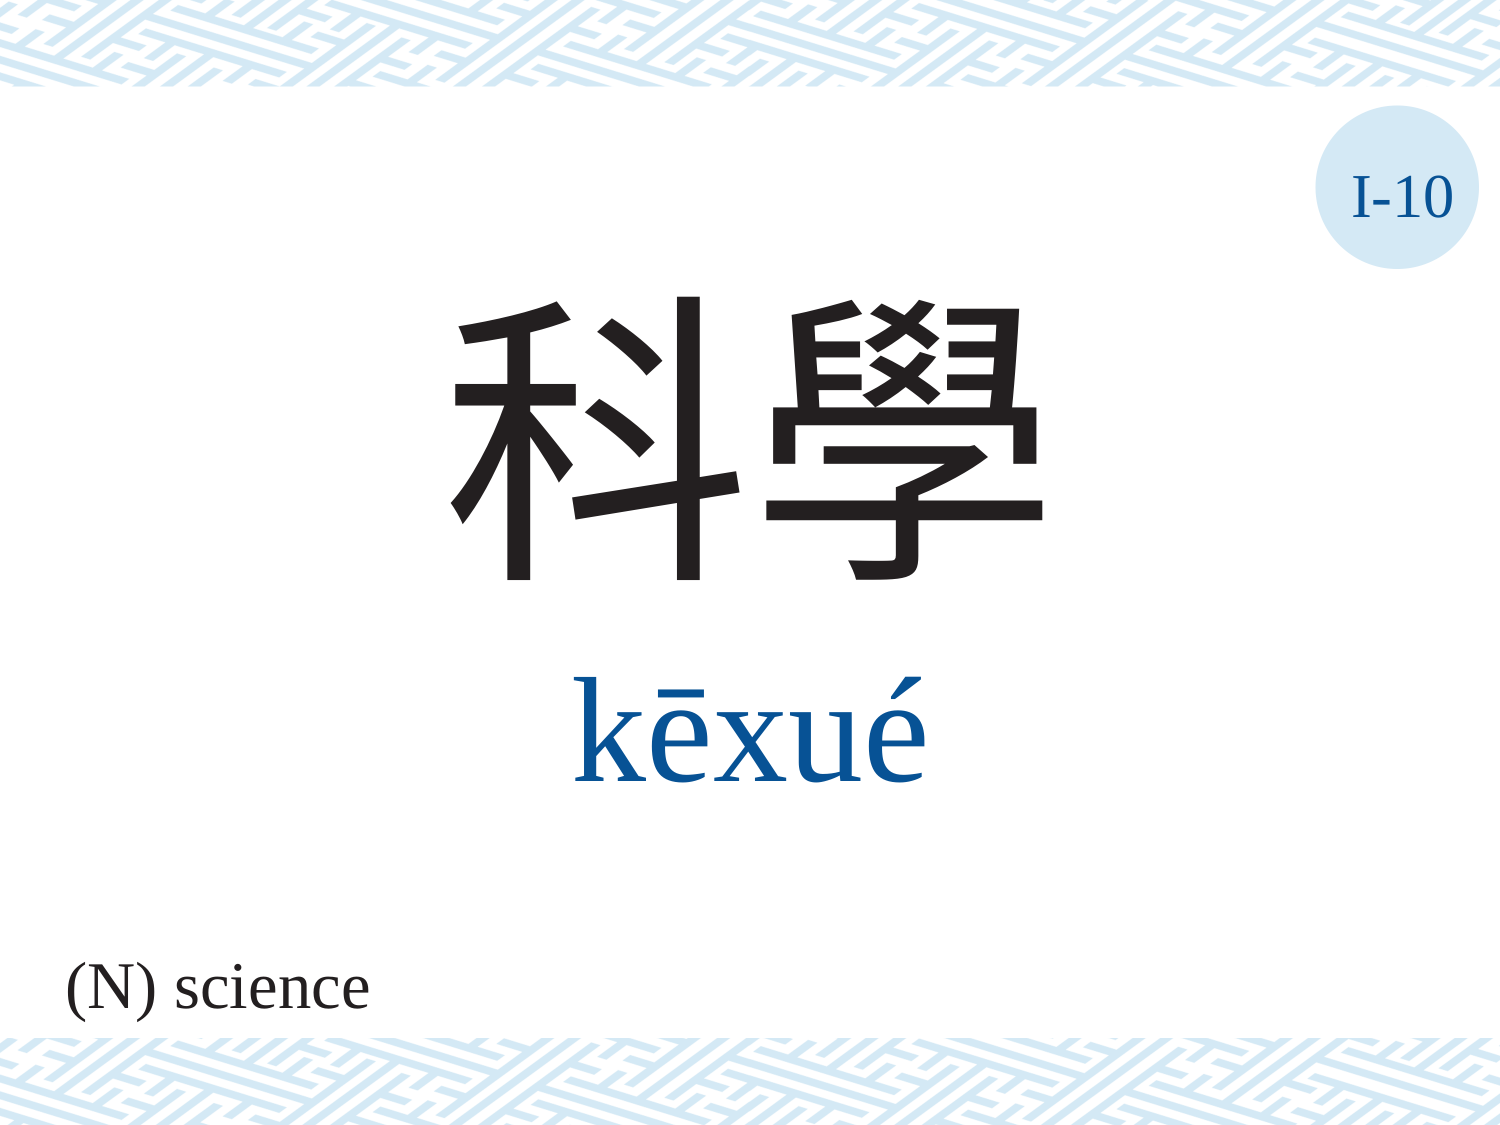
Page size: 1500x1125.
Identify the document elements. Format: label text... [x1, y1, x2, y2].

text_box I-10 科學 kēxué [439, 154, 1456, 812]
picture [0, 0, 1500, 1125]
text_box (N) science [62, 942, 373, 1023]
